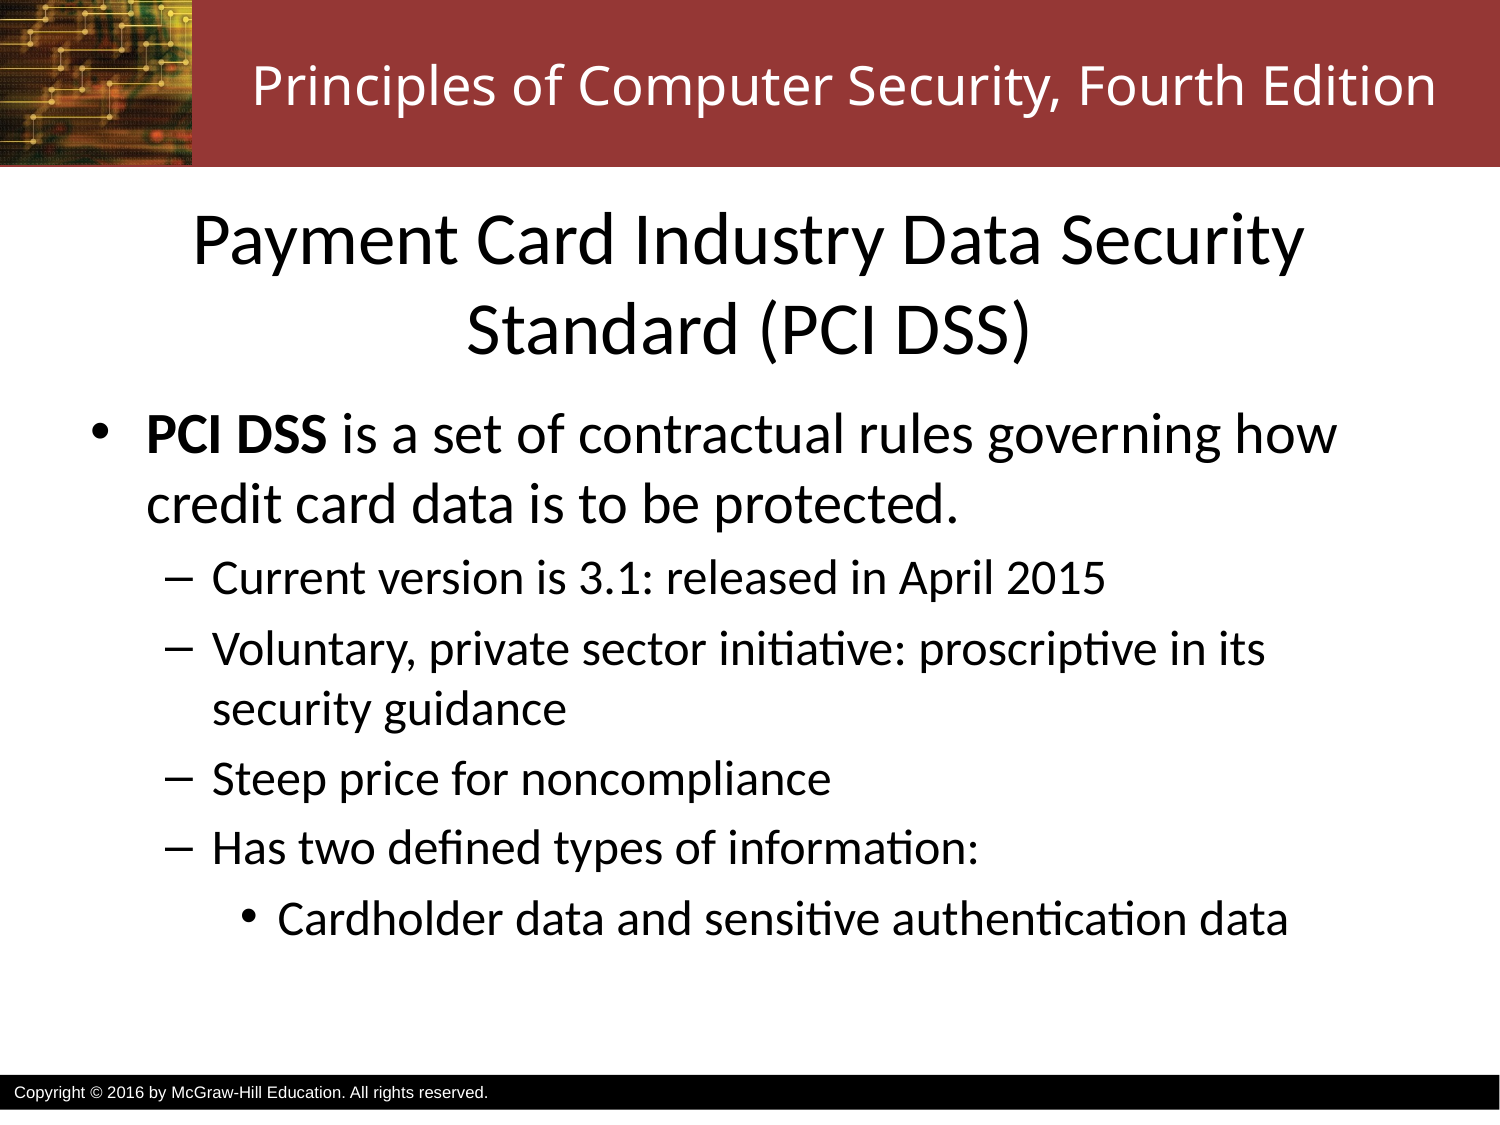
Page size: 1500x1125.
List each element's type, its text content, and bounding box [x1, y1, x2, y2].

title Payment Card Industry Data Security Standard (PCI DSS) [75, 181, 1425, 375]
picture [0, 0, 192, 165]
list PCI DSS is a set of contractual rules governing how credit card data is to be protected. Current version is 3.1: released in April 2015 Voluntary, private sector initiative: proscriptive in its security guidance Steep price for noncompliance Has two defined types of information: Cardholder data and sensitive authentication data [75, 387, 1425, 1088]
